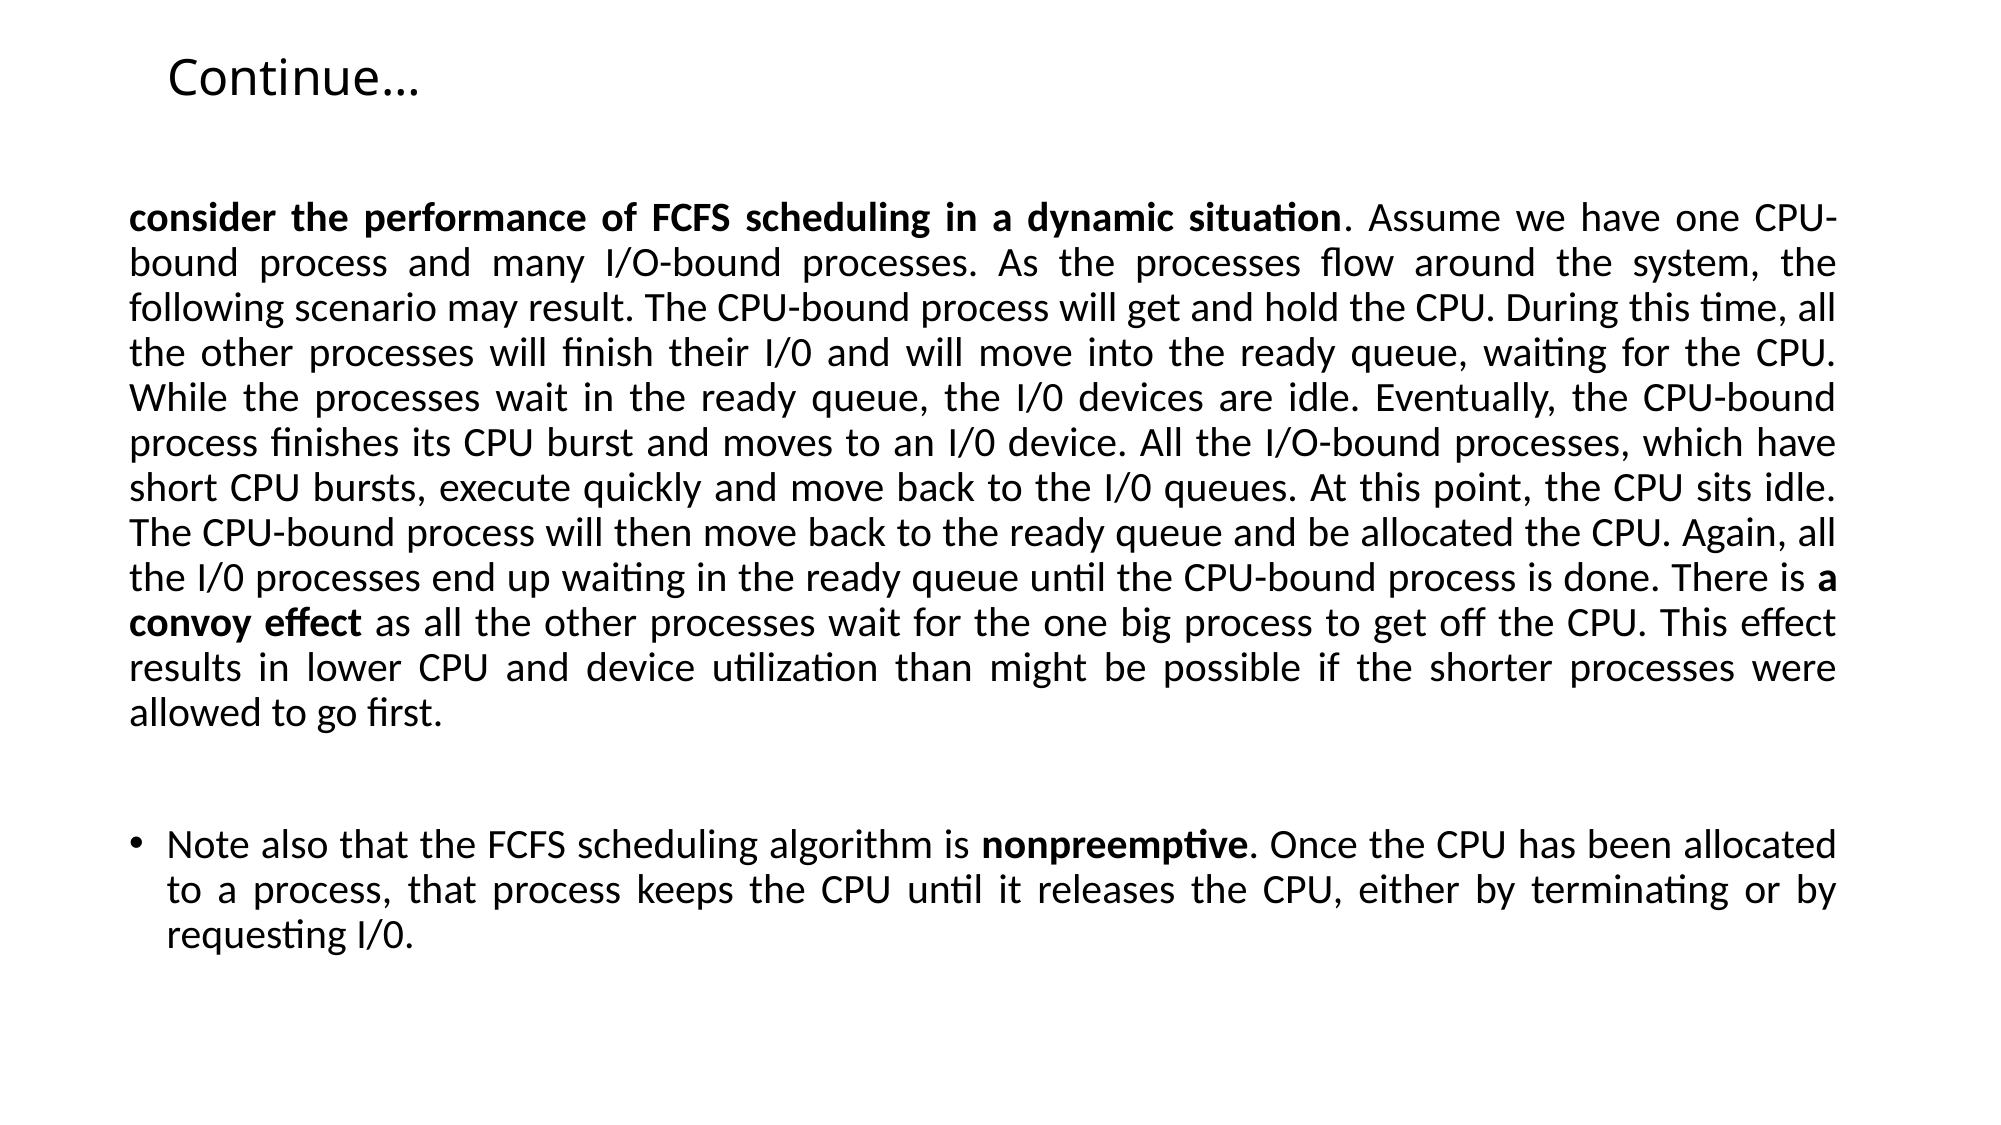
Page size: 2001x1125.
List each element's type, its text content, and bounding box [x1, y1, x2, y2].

list consider the performance of FCFS scheduling in a dynamic situation. Assume we have one CPU-bound process and many I/O-bound processes. As the processes flow around the system, the following scenario may result. The CPU-bound process will get and hold the CPU. During this time, all the other processes will finish their I/0 and will move into the ready queue, waiting for the CPU. While the processes wait in the ready queue, the I/0 devices are idle. Eventually, the CPU-bound process finishes its CPU burst and moves to an I/0 device. All the I/O-bound processes, which have short CPU bursts, execute quickly and move back to the I/0 queues. At this point, the CPU sits idle. The CPU-bound process will then move back to the ready queue and be allocated the CPU. Again, all the I/0 processes end up waiting in the ready queue until the CPU-bound process is done. There is a convoy effect as all the other processes wait for the one big process to get off the CPU. This effect results in lower CPU and device utilization than might be possible if the shorter processes were allowed to go first. Note also that the FCFS scheduling algorithm is nonpreemptive. Once the CPU has been allocated to a process, that process keeps the CPU until it releases the CPU, either by terminating or by requesting I/0. [114, 187, 1853, 1090]
title Continue… [152, 0, 1878, 159]
